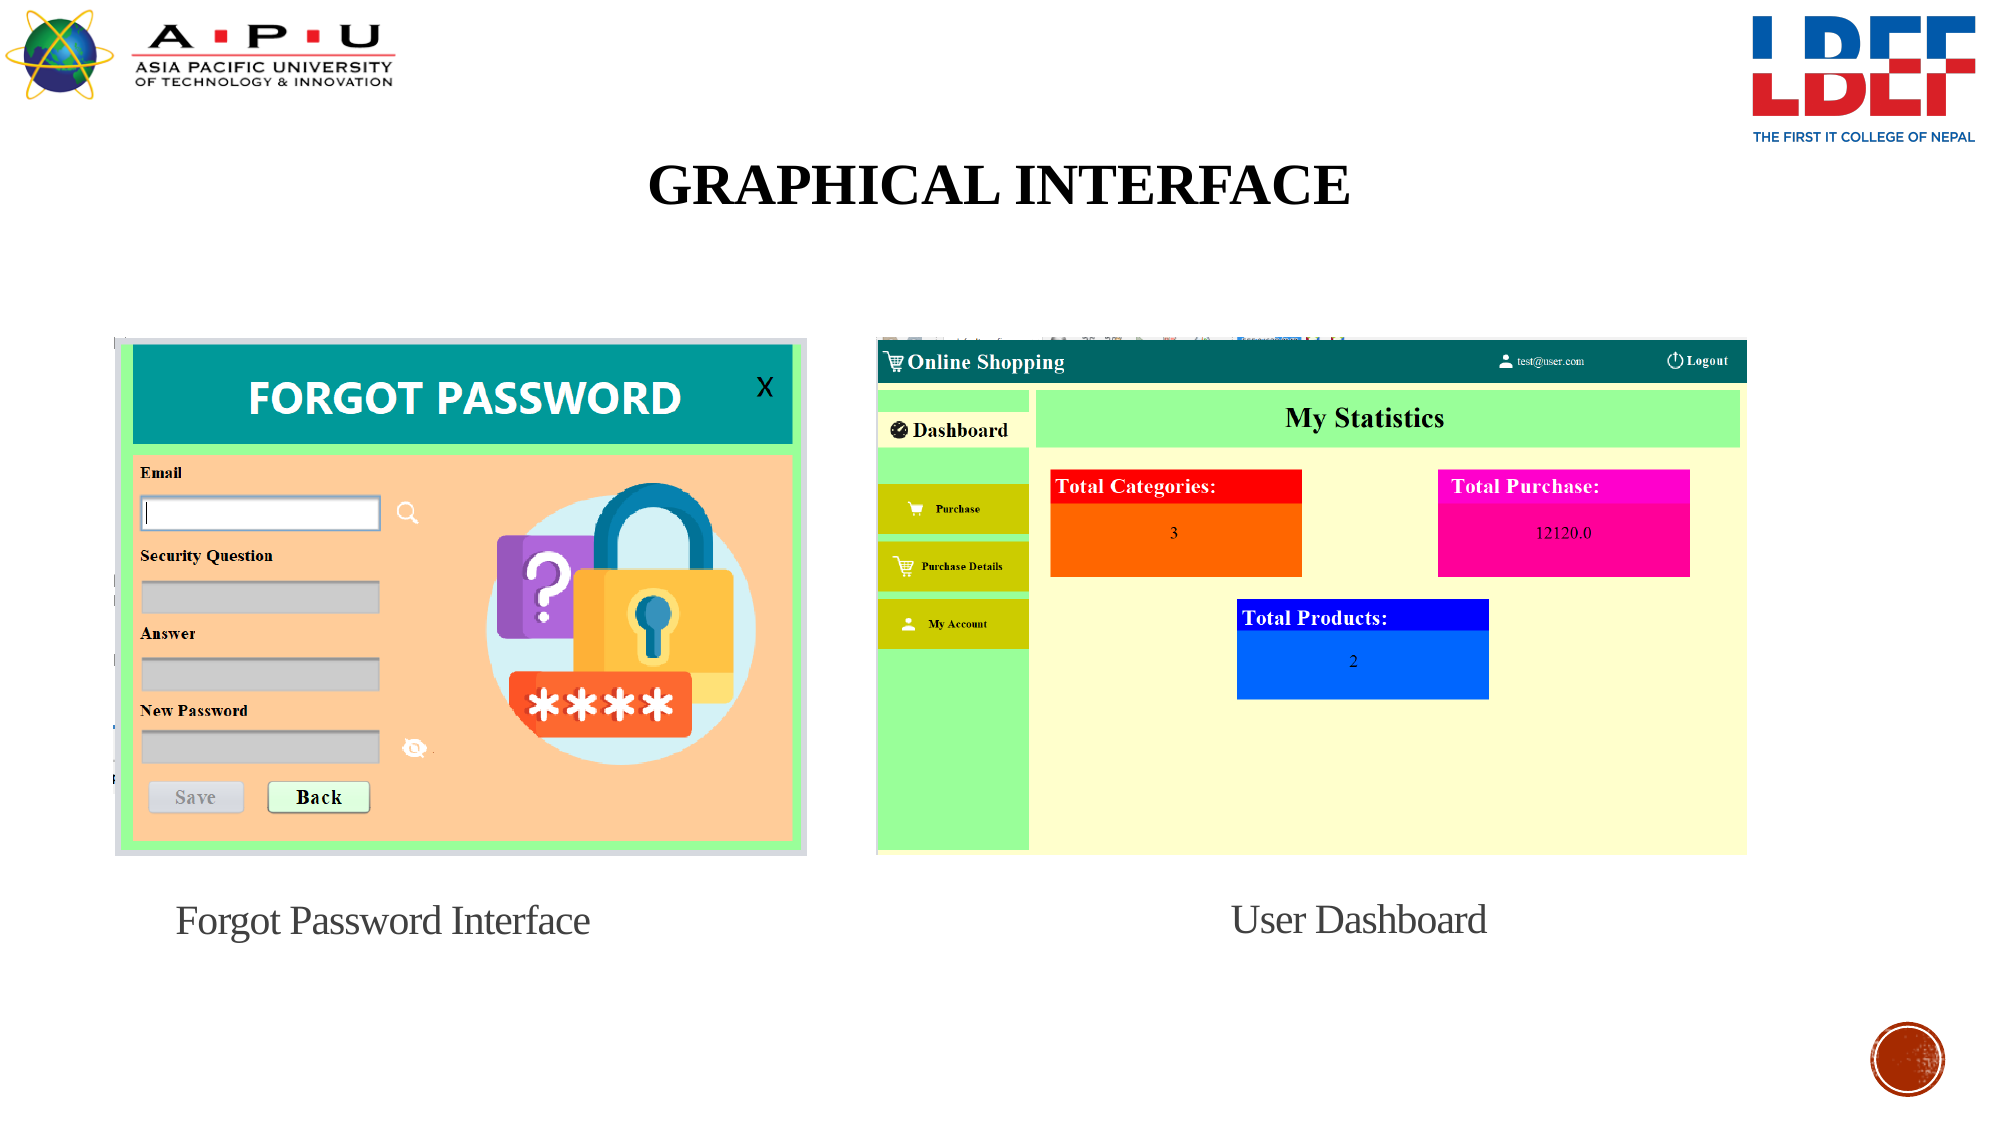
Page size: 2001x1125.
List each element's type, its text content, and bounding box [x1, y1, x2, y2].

picture [1728, 3, 2000, 155]
picture [113, 337, 807, 856]
text_box Forgot Password Interface [23, 871, 743, 958]
picture [0, 3, 403, 105]
picture [876, 337, 1747, 855]
title Graphical Interface [267, 108, 1733, 233]
text_box User Dashboard [999, 871, 1719, 958]
